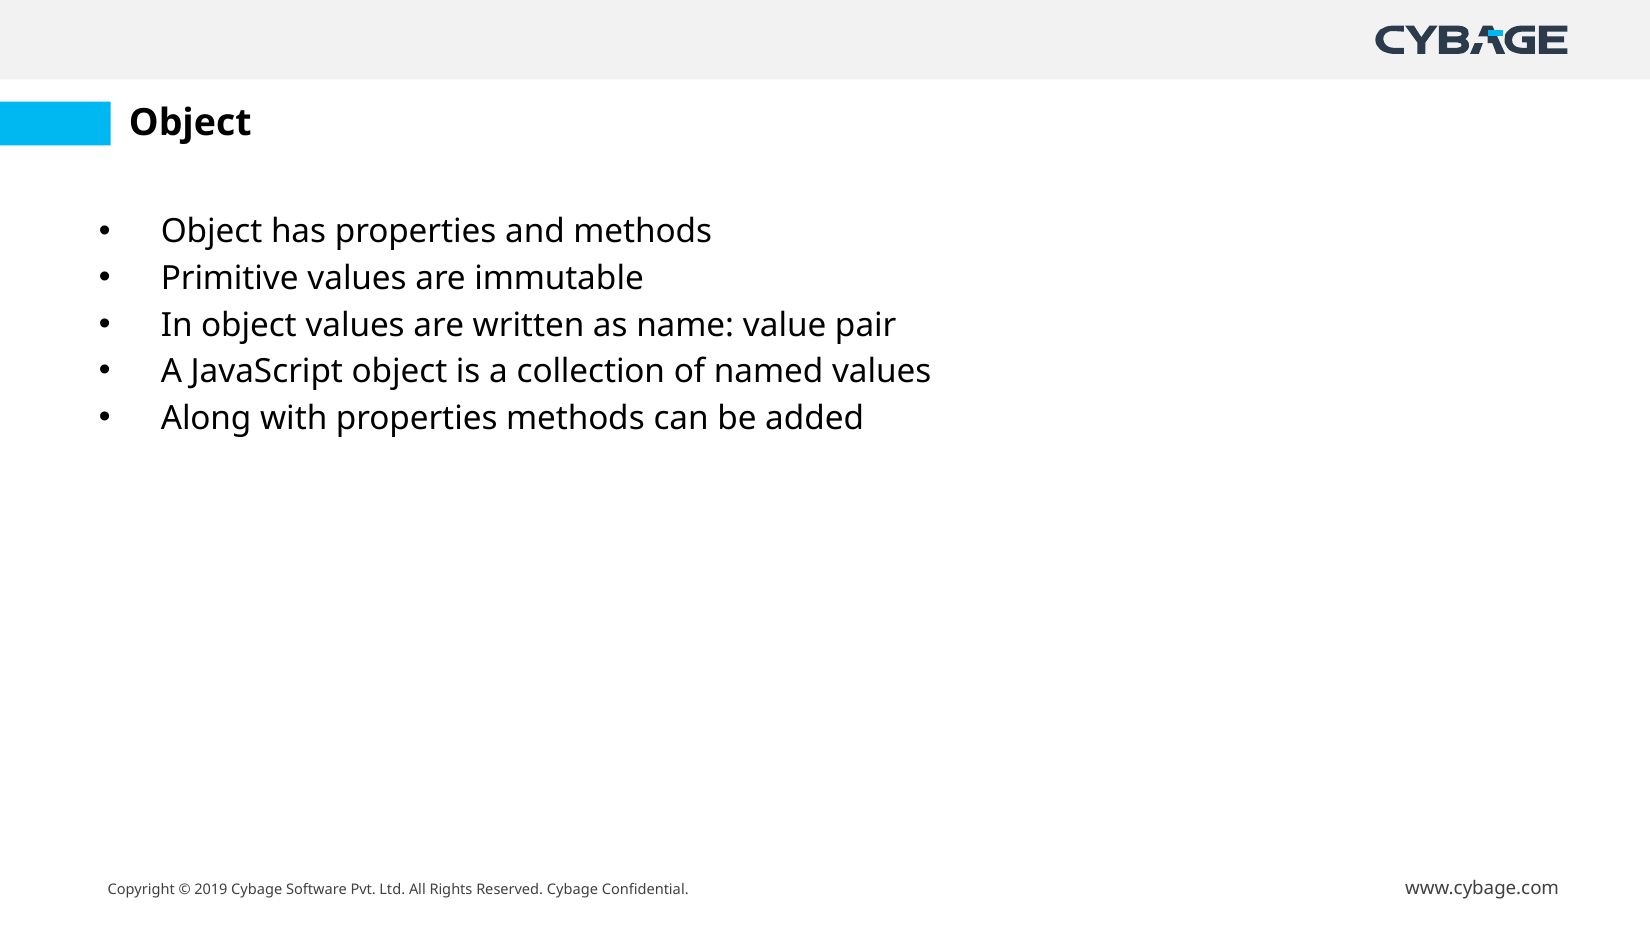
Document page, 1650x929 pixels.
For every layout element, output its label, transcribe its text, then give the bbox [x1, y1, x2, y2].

list Object has properties and methods Primitive values are immutable In object values are written as name: value pair A JavaScript object is a collection of named values Along with properties methods can be added [82, 201, 1568, 815]
title Object [112, 89, 1598, 171]
